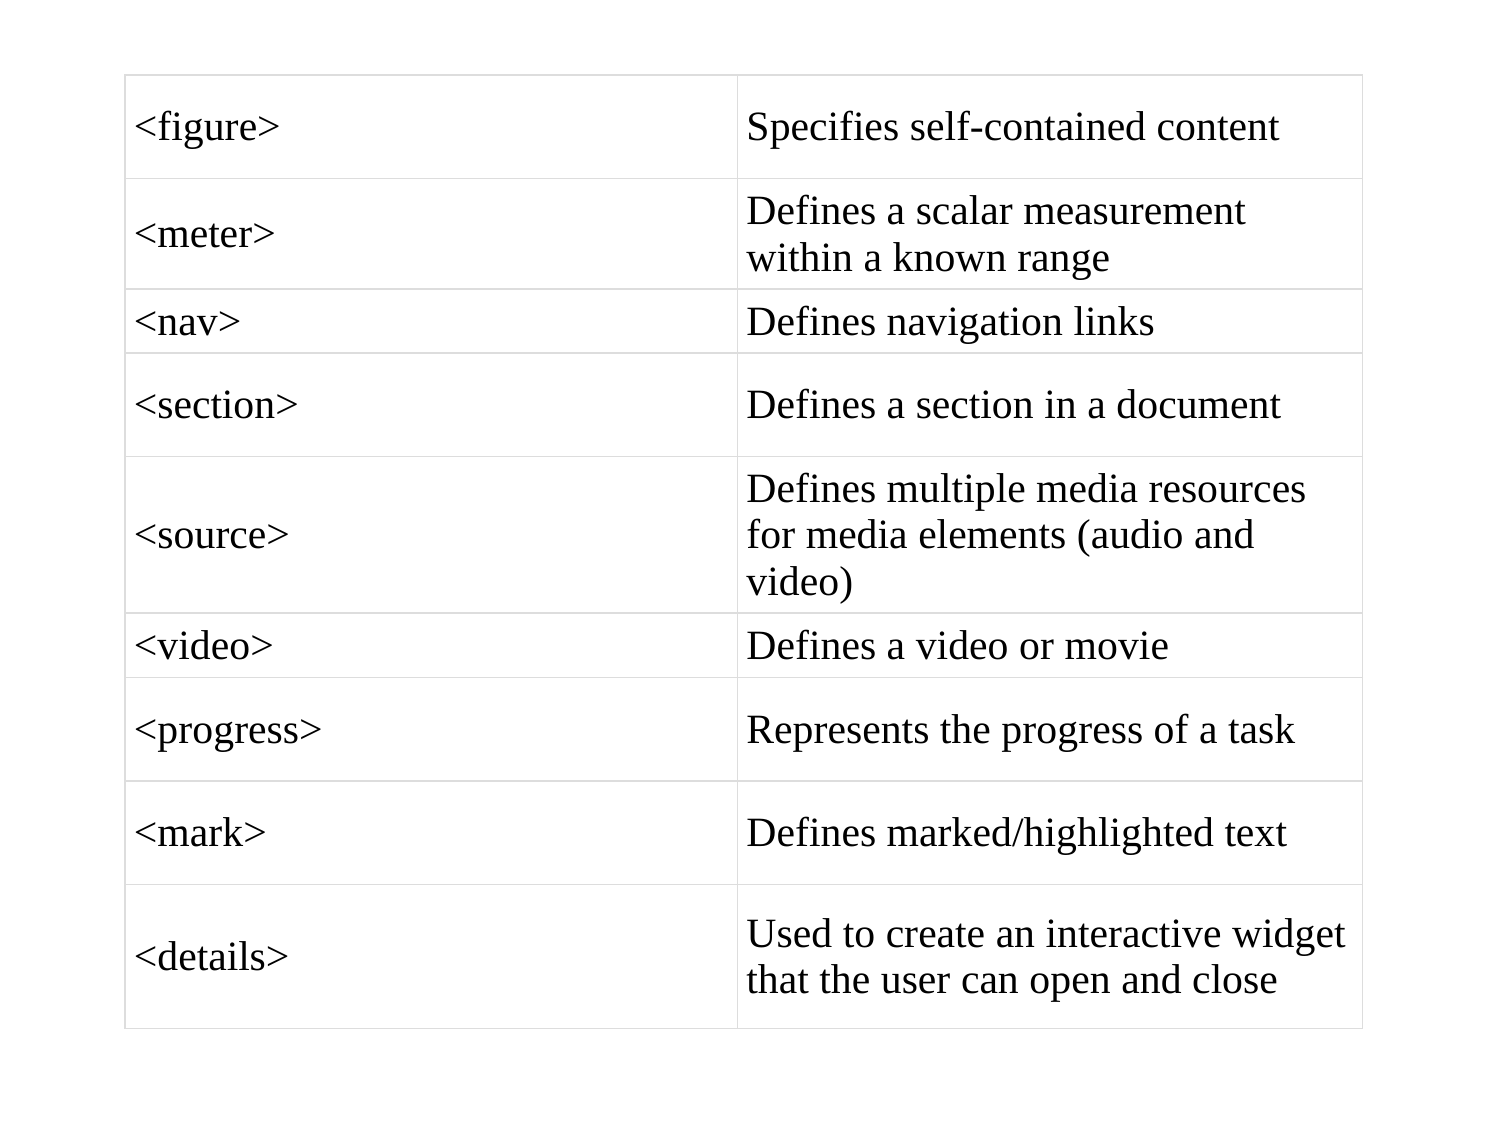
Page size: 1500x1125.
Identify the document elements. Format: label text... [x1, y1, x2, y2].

table_cell Defines a video or movie [738, 614, 1362, 677]
table_cell <section> [126, 354, 737, 456]
table_cell <details> [126, 885, 737, 1028]
table_cell <nav> [126, 290, 737, 352]
table_header Specifies self-contained content [738, 76, 1362, 178]
table_cell <meter> [126, 179, 737, 288]
table_header <figure> [126, 76, 737, 178]
table_cell Defines a scalar measurement within a known range [738, 179, 1362, 288]
table_cell Defines a section in a document [738, 354, 1362, 456]
table_cell Defines navigation links [738, 290, 1362, 352]
table_cell <progress> [126, 678, 737, 780]
table_cell <video> [126, 614, 737, 677]
table_cell <source> [126, 457, 737, 612]
table_cell Defines multiple media resources for media elements (audio and video) [738, 457, 1362, 612]
table_cell Represents the progress of a task [738, 678, 1362, 780]
table_cell Defines marked/highlighted text [738, 782, 1362, 884]
table_cell <mark> [126, 782, 737, 884]
table_cell Used to create an interactive widget that the user can open and close [738, 885, 1362, 1028]
